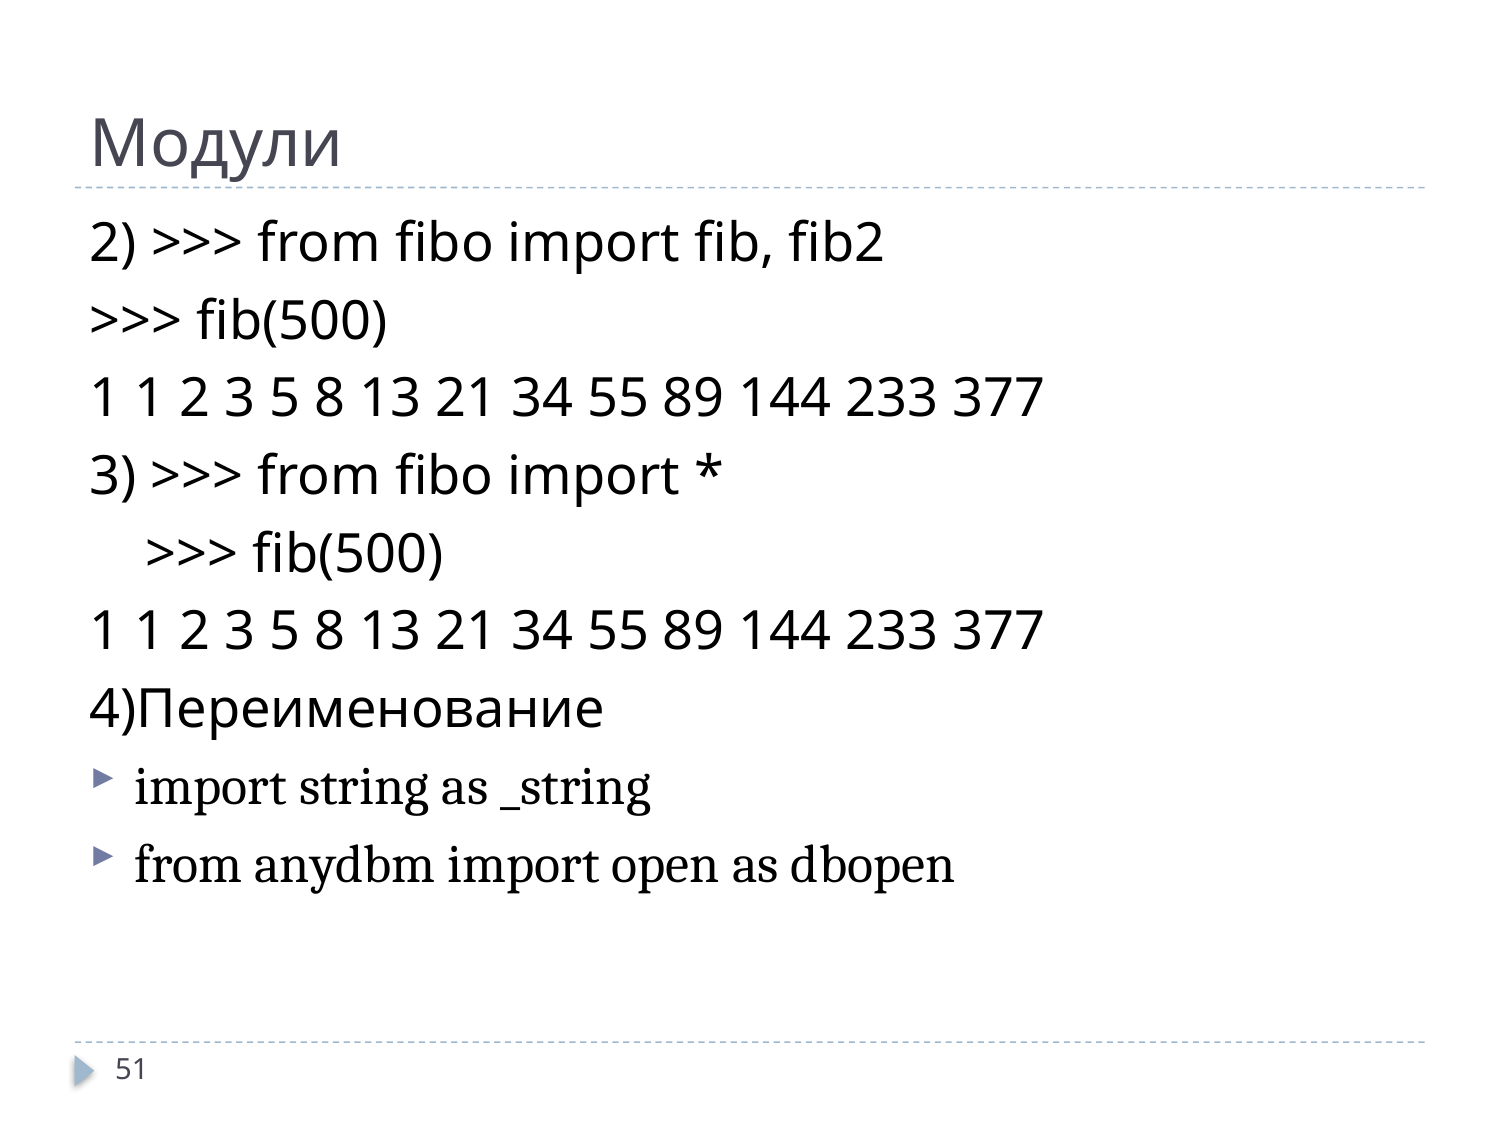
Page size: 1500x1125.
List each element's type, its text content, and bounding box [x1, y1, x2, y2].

title Модули [75, 24, 1425, 188]
list 2) >>> from fibo import fib, fib2 >>> fib(500) 1 1 2 3 5 8 13 21 34 55 89 144 233 377 3) >>> from fibo import * >>> fib(500) 1 1 2 3 5 8 13 21 34 55 89 144 233 377 4)Переименование import string as _string from anydbm import open as dbopen [75, 200, 1425, 1010]
slide_number 51 [100, 1042, 426, 1103]
